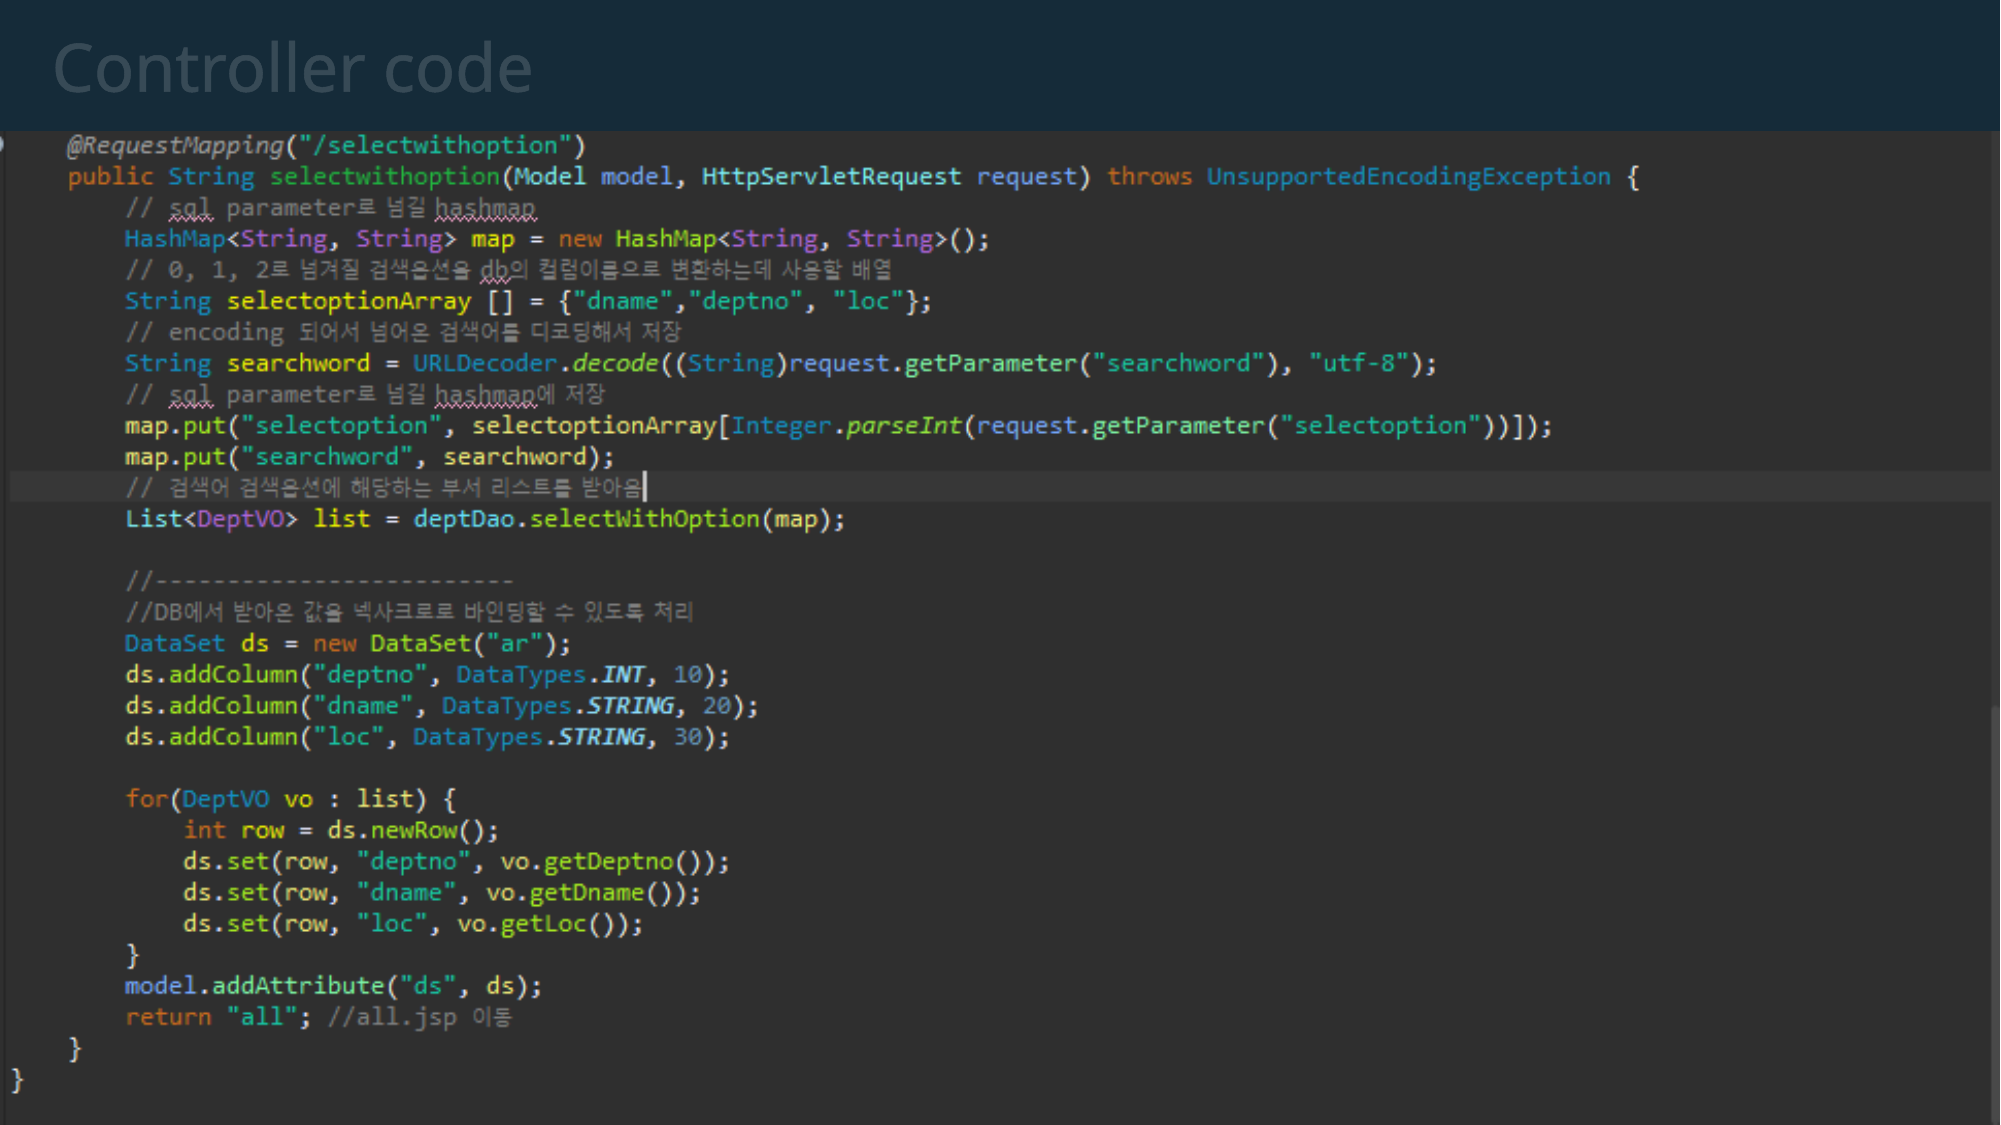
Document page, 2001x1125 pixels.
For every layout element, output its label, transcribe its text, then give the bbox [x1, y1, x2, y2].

picture [0, 131, 2000, 1125]
text_box Controller code [36, 17, 1208, 113]
text_box [0, 0, 2000, 131]
